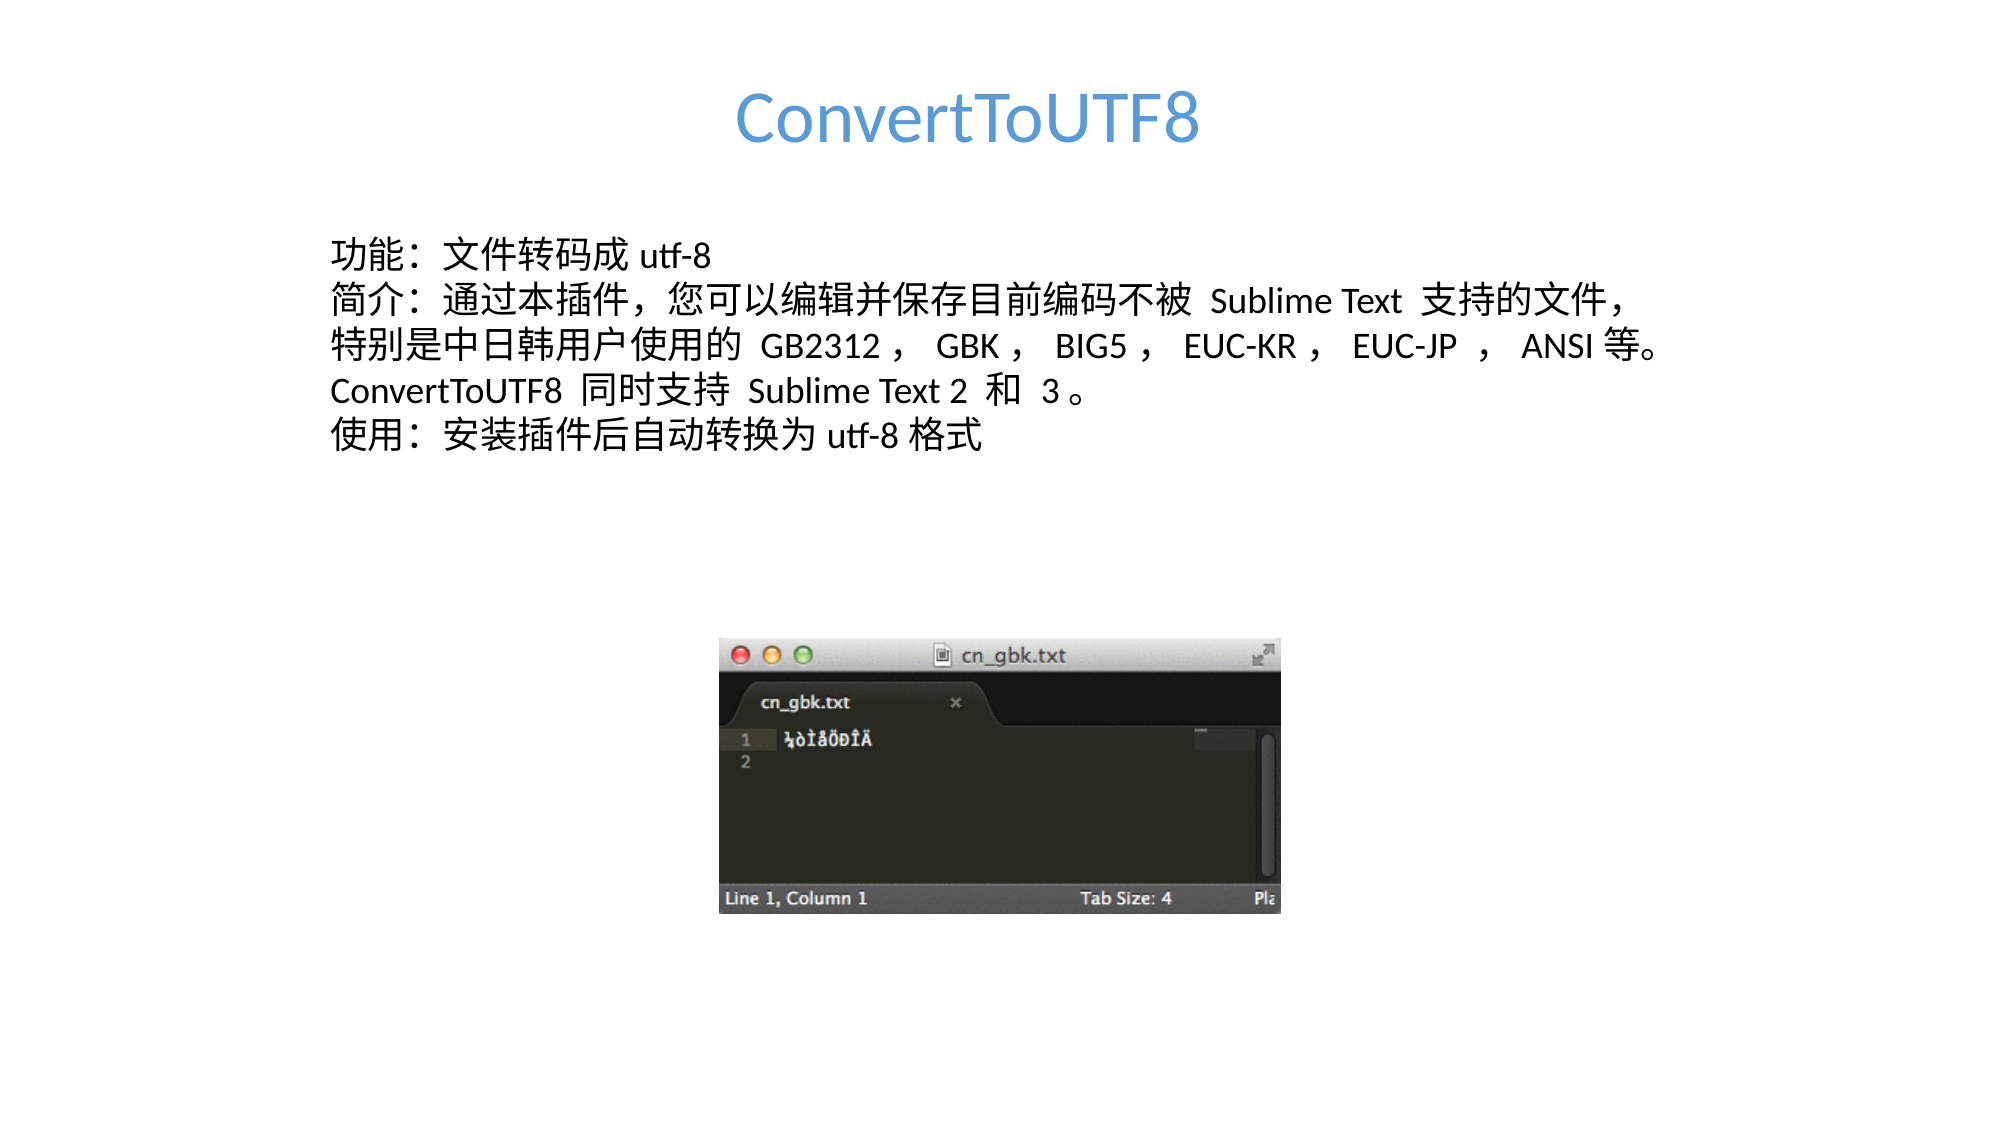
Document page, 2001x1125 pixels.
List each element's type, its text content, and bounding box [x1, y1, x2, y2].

picture [719, 638, 1281, 914]
text_box ConvertToUTF8 [68, 60, 1869, 165]
text_box 功能：文件转码成utf-8 简介：通过本插件，您可以编辑并保存目前编码不被 Sublime Text 支持的文件，特别是中日韩用户使用的 GB2312，GBK，BIG5，EUC-KR，EUC-JP ，ANSI等。ConvertToUTF8 同时支持 Sublime Text 2 和 3。 使用：安装插件后自动转换为utf-8格式 [315, 223, 1685, 464]
